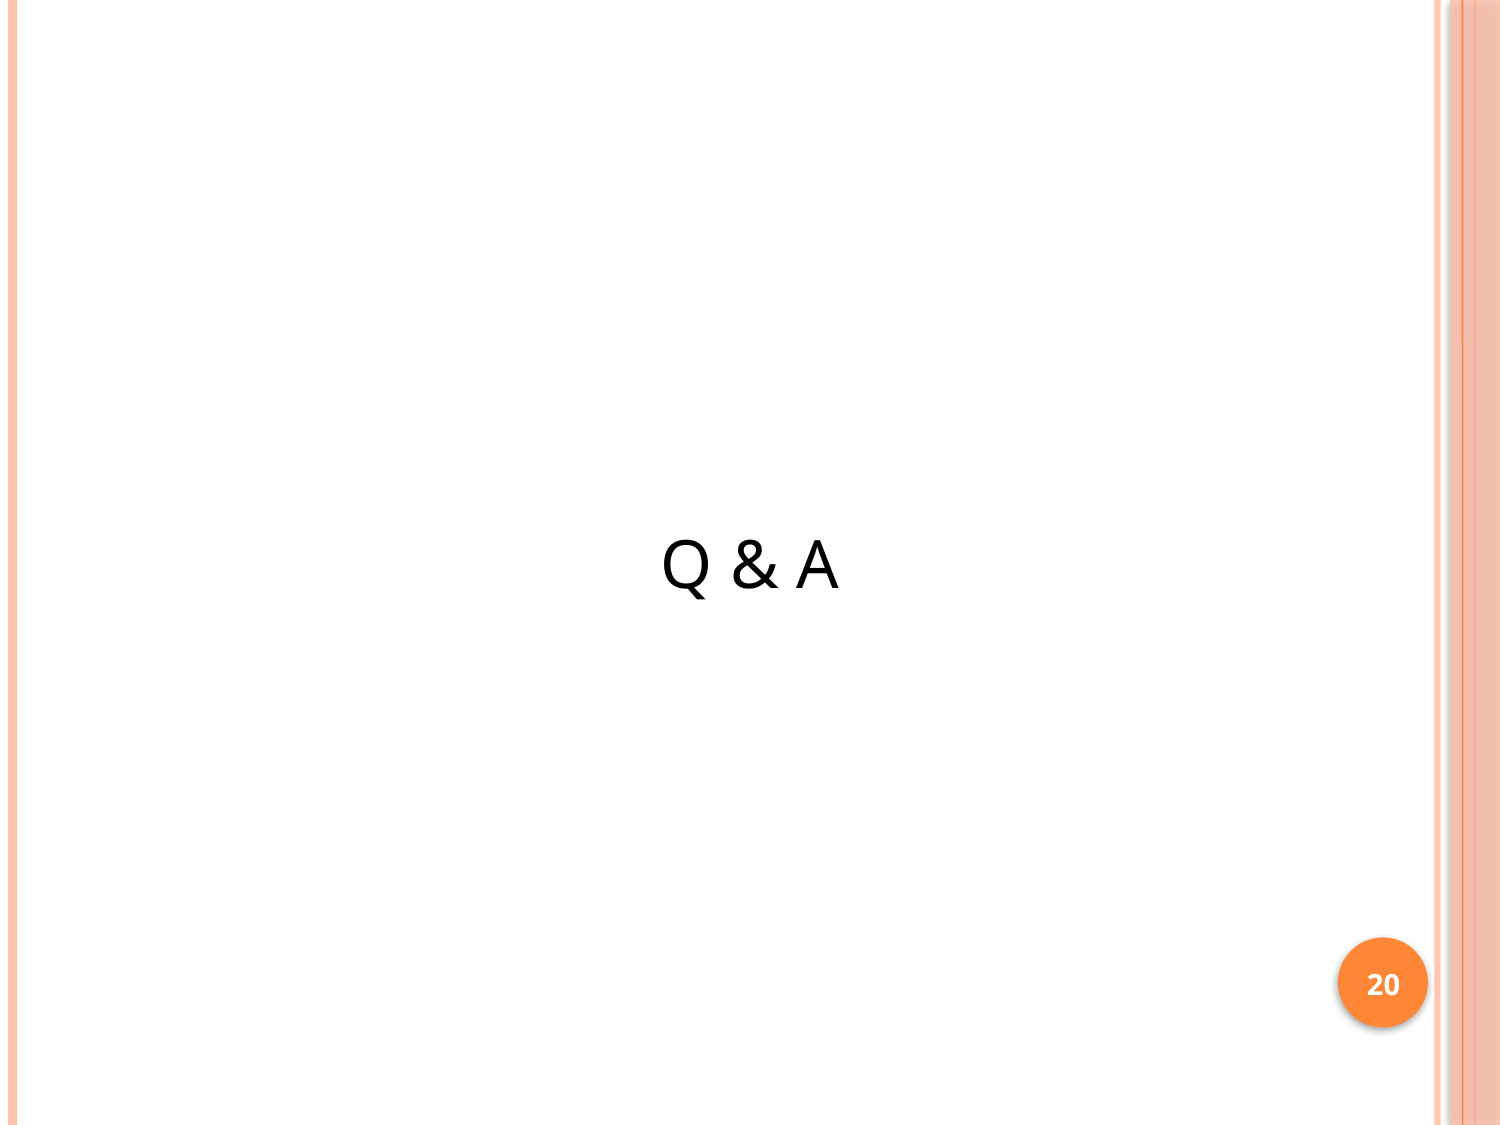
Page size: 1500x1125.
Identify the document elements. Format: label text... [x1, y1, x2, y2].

text_box Q & A [645, 514, 854, 610]
slide_number 20 [1333, 940, 1434, 1027]
